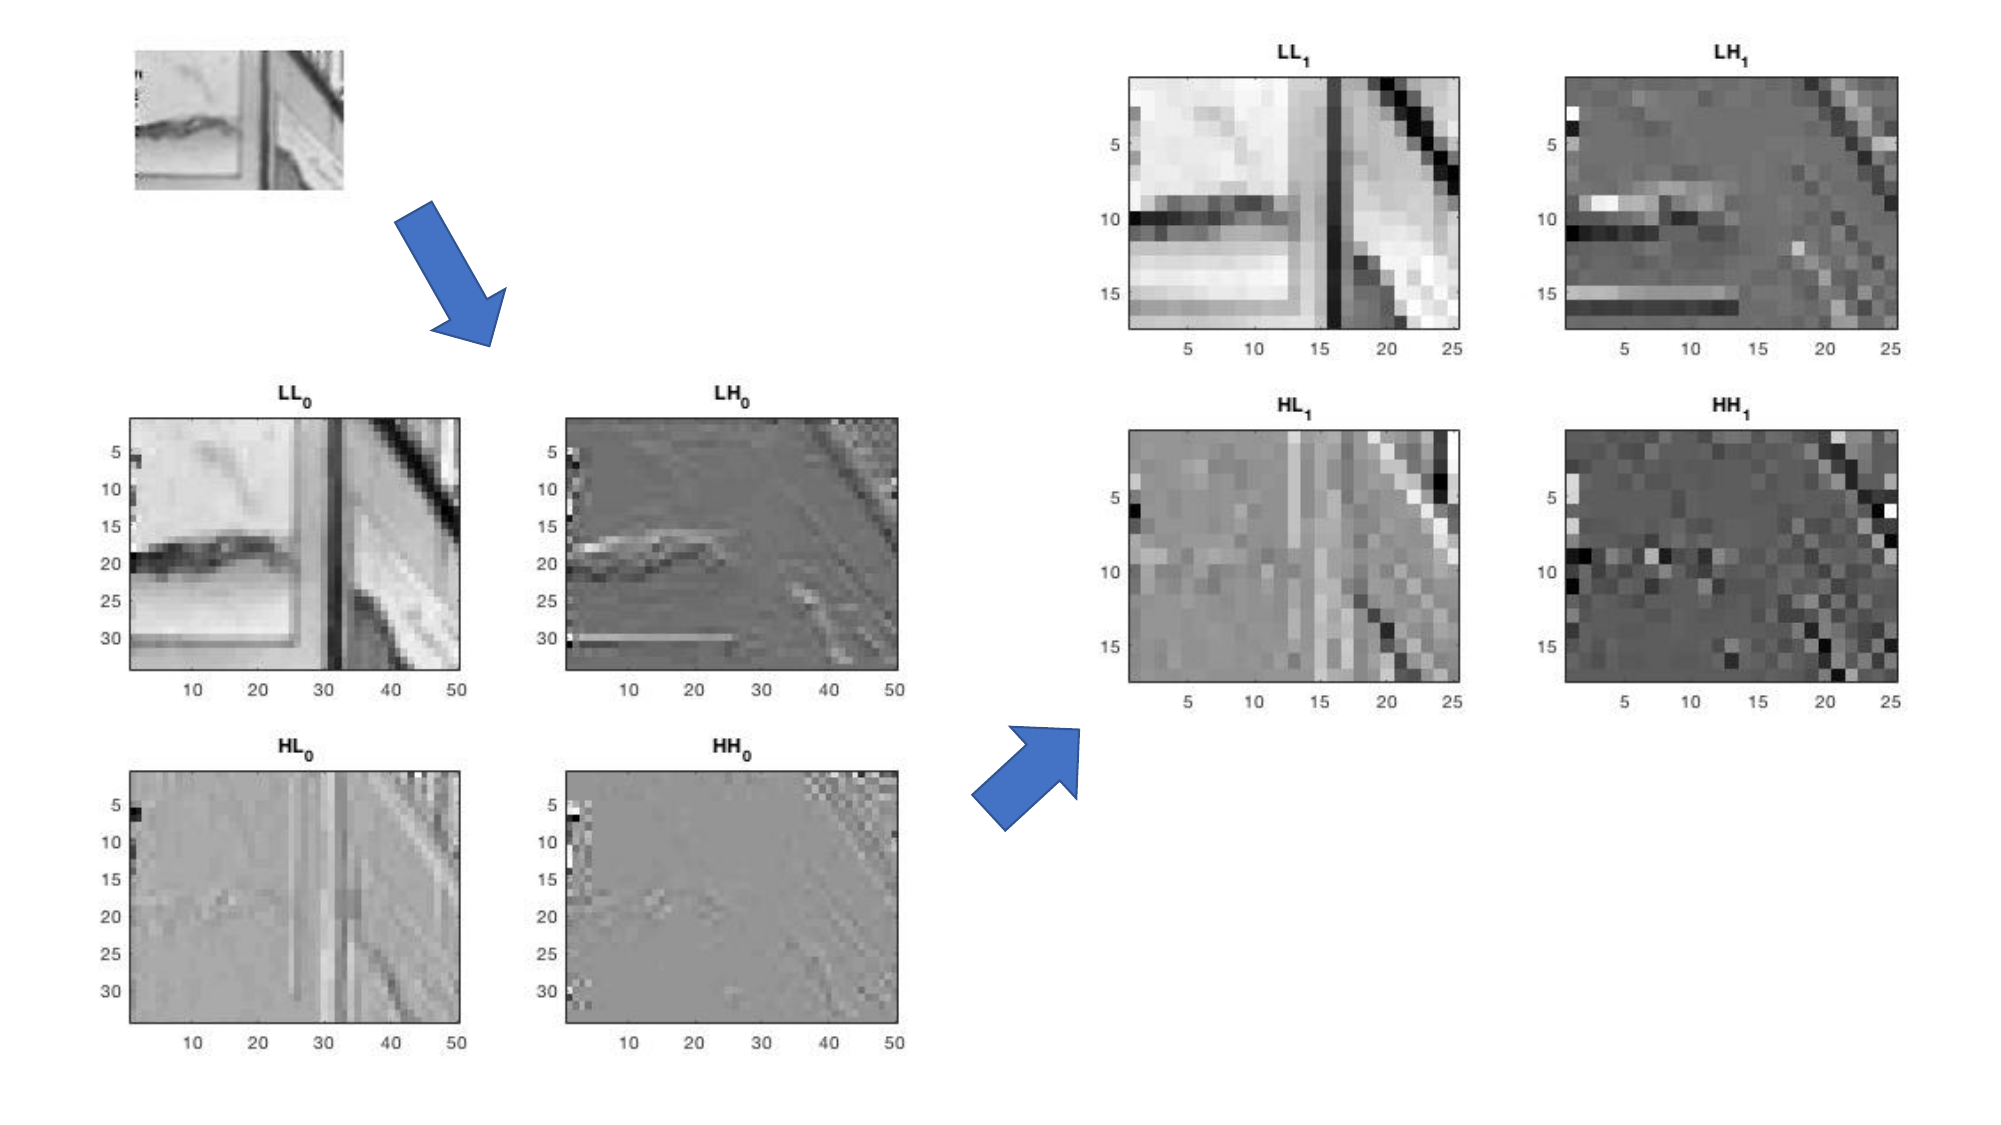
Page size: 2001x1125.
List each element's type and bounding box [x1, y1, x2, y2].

text_box [429, 284, 507, 348]
text_box [993, 765, 1079, 833]
picture [0, 361, 993, 1106]
picture [999, 19, 1993, 765]
list [0, 2, 480, 291]
